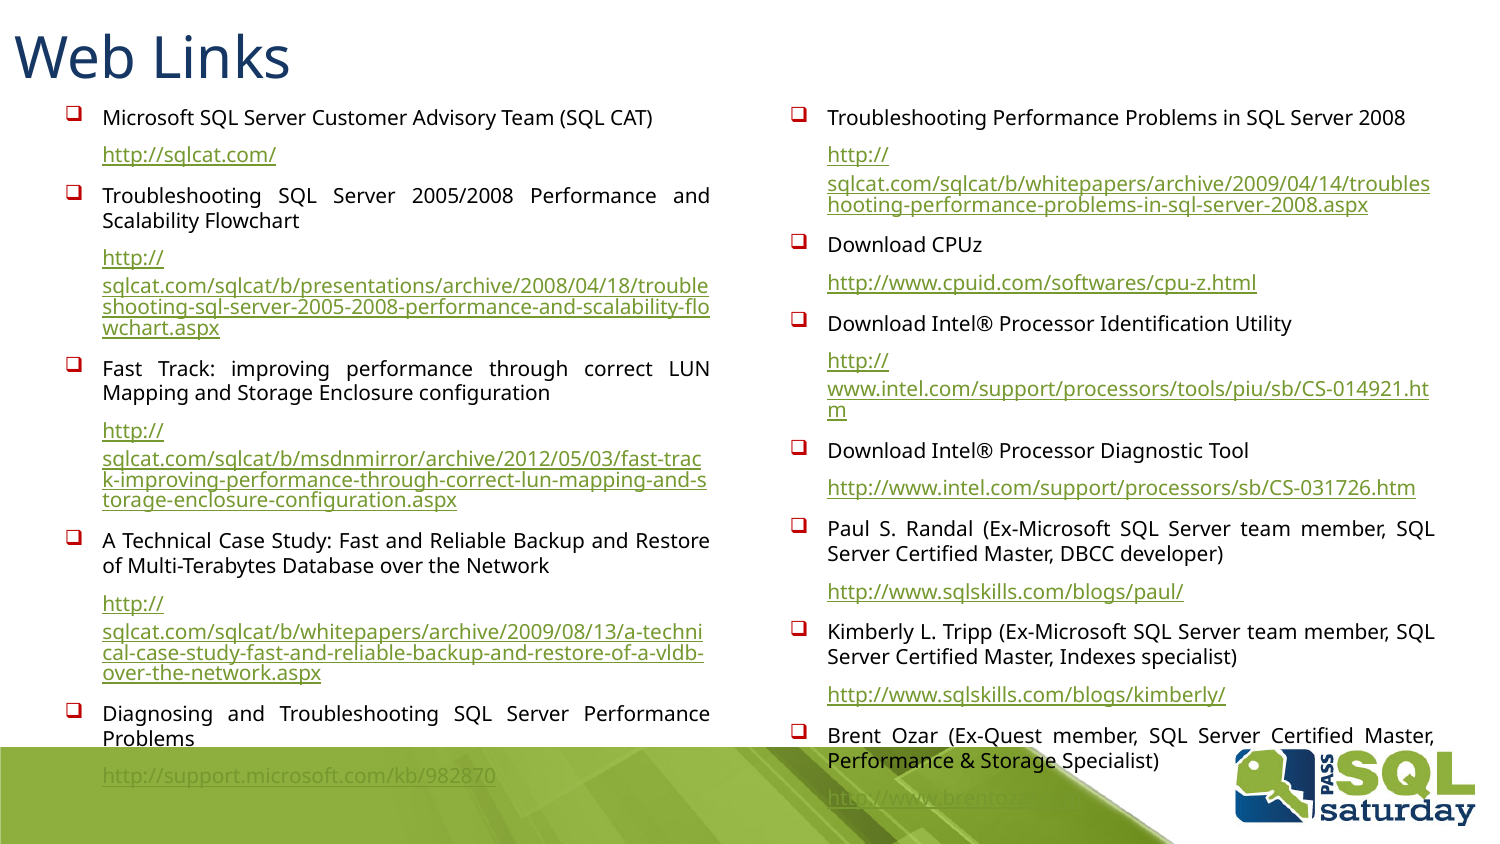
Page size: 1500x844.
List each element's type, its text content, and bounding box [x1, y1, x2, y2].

picture [0, 727, 1500, 844]
text_box Troubleshooting Performance Problems in SQL Server 2008 http://sqlcat.com/sqlcat/b/whitepapers/archive/2009/04/14/troubleshooting-performance-problems-in-sql-server-2008.aspx Download CPUz http://www.cpuid.com/softwares/cpu-z.html Download Intel® Processor Identification Utility http://www.intel.com/support/processors/tools/piu/sb/CS-014921.htm Download Intel® Processor Diagnostic Tool http://www.intel.com/support/processors/sb/CS-031726.htm Paul S. Randal (Ex-Microsoft SQL Server team member, SQL Server Certified Master, DBCC developer) http://www.sqlskills.com/blogs/paul/ Kimberly L. Tripp (Ex-Microsoft SQL Server team member, SQL Server Certified Master, Indexes specialist) http://www.sqlskills.com/blogs/kimberly/ Brent Ozar (Ex-Quest member, SQL Server Certified Master, Performance & Storage Specialist) http://www.brentozar.com [774, 97, 1450, 743]
text_box Web Links [0, 12, 1500, 118]
text_box Microsoft SQL Server Customer Advisory Team (SQL CAT) http://sqlcat.com/ Troubleshooting SQL Server 2005/2008 Performance and Scalability Flowchart http://sqlcat.com/sqlcat/b/presentations/archive/2008/04/18/troubleshooting-sql-server-2005-2008-performance-and-scalability-flowchart.aspx Fast Track: improving performance through correct LUN Mapping and Storage Enclosure configuration http://sqlcat.com/sqlcat/b/msdnmirror/archive/2012/05/03/fast-track-improving-performance-through-correct-lun-mapping-and-storage-enclosure-configuration.aspx A Technical Case Study: Fast and Reliable Backup and Restore of Multi-Terabytes Database over the Network http://sqlcat.com/sqlcat/b/whitepapers/archive/2009/08/13/a-technical-case-study-fast-and-reliable-backup-and-restore-of-a-vldb-over-the-network.aspx Diagnosing and Troubleshooting SQL Server Performance Problems http://support.microsoft.com/kb/982870 [49, 97, 725, 743]
